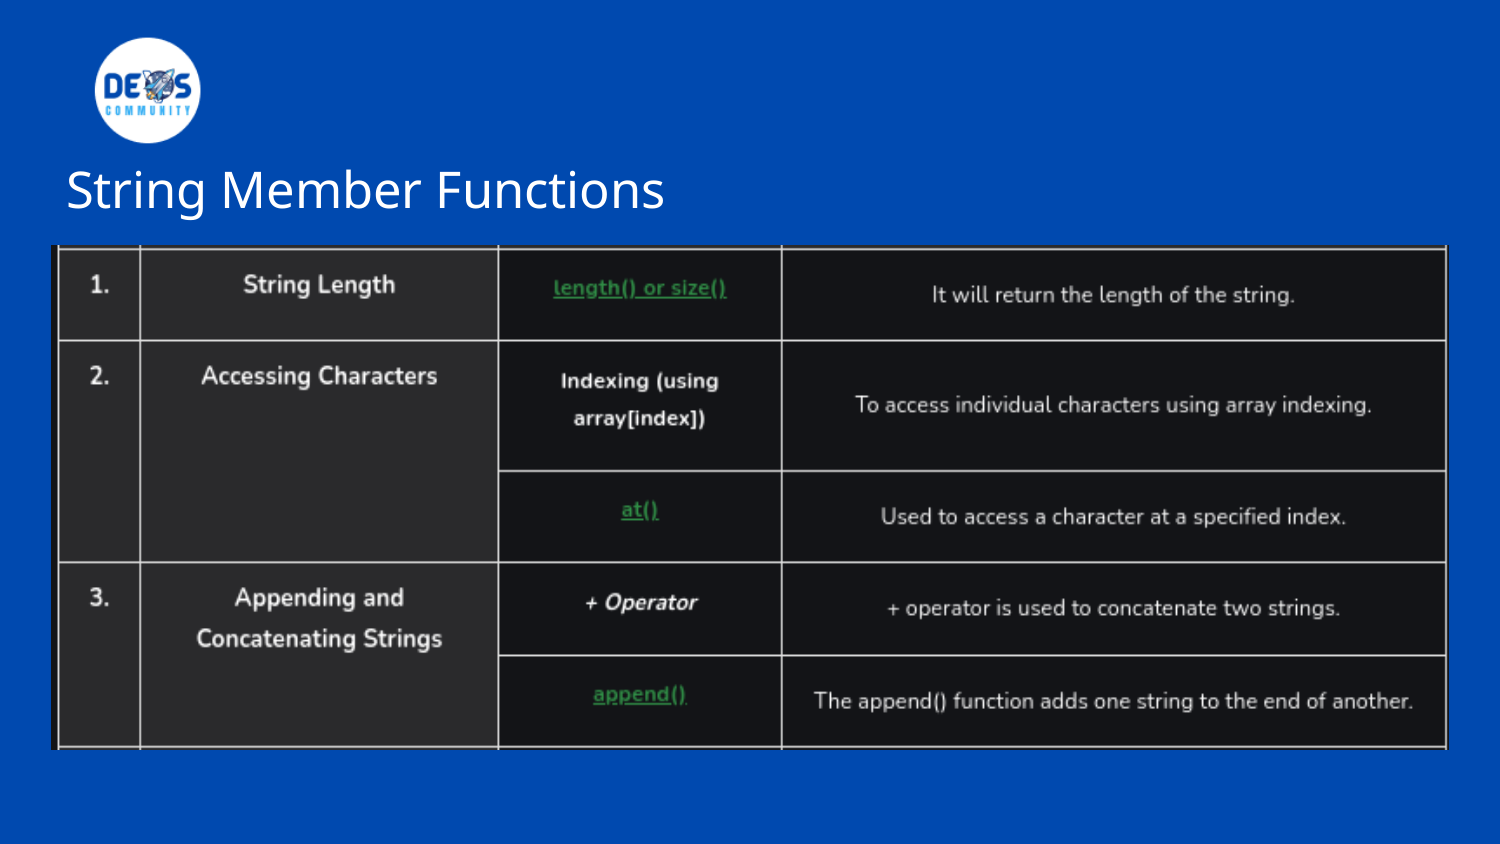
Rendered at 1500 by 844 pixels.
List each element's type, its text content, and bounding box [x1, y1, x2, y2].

title String Member Functions [51, 143, 1449, 235]
picture [0, 0, 1500, 844]
